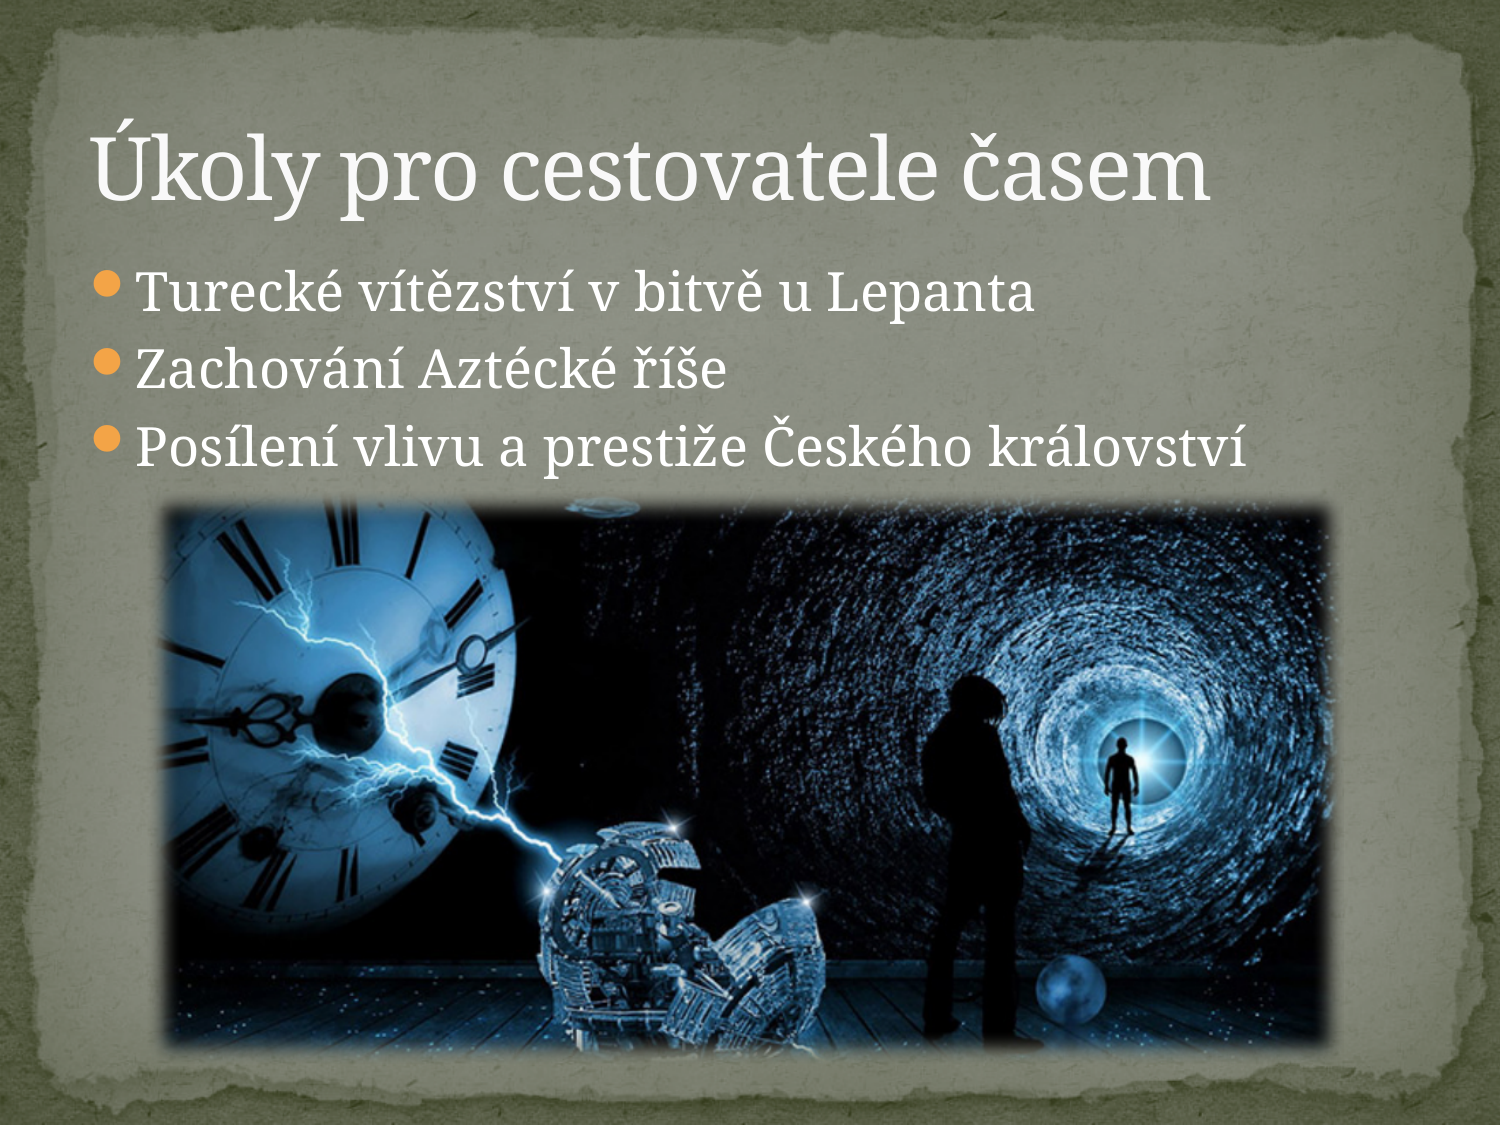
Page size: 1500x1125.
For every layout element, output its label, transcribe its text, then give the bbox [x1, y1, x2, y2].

picture [147, 491, 1345, 1064]
title Úkoly pro cestovatele časem [74, 24, 1425, 225]
list Turecké vítězství v bitvě u Lepanta Zachování Aztécké říše Posílení vlivu a prestiže Českého království [75, 249, 1425, 1000]
